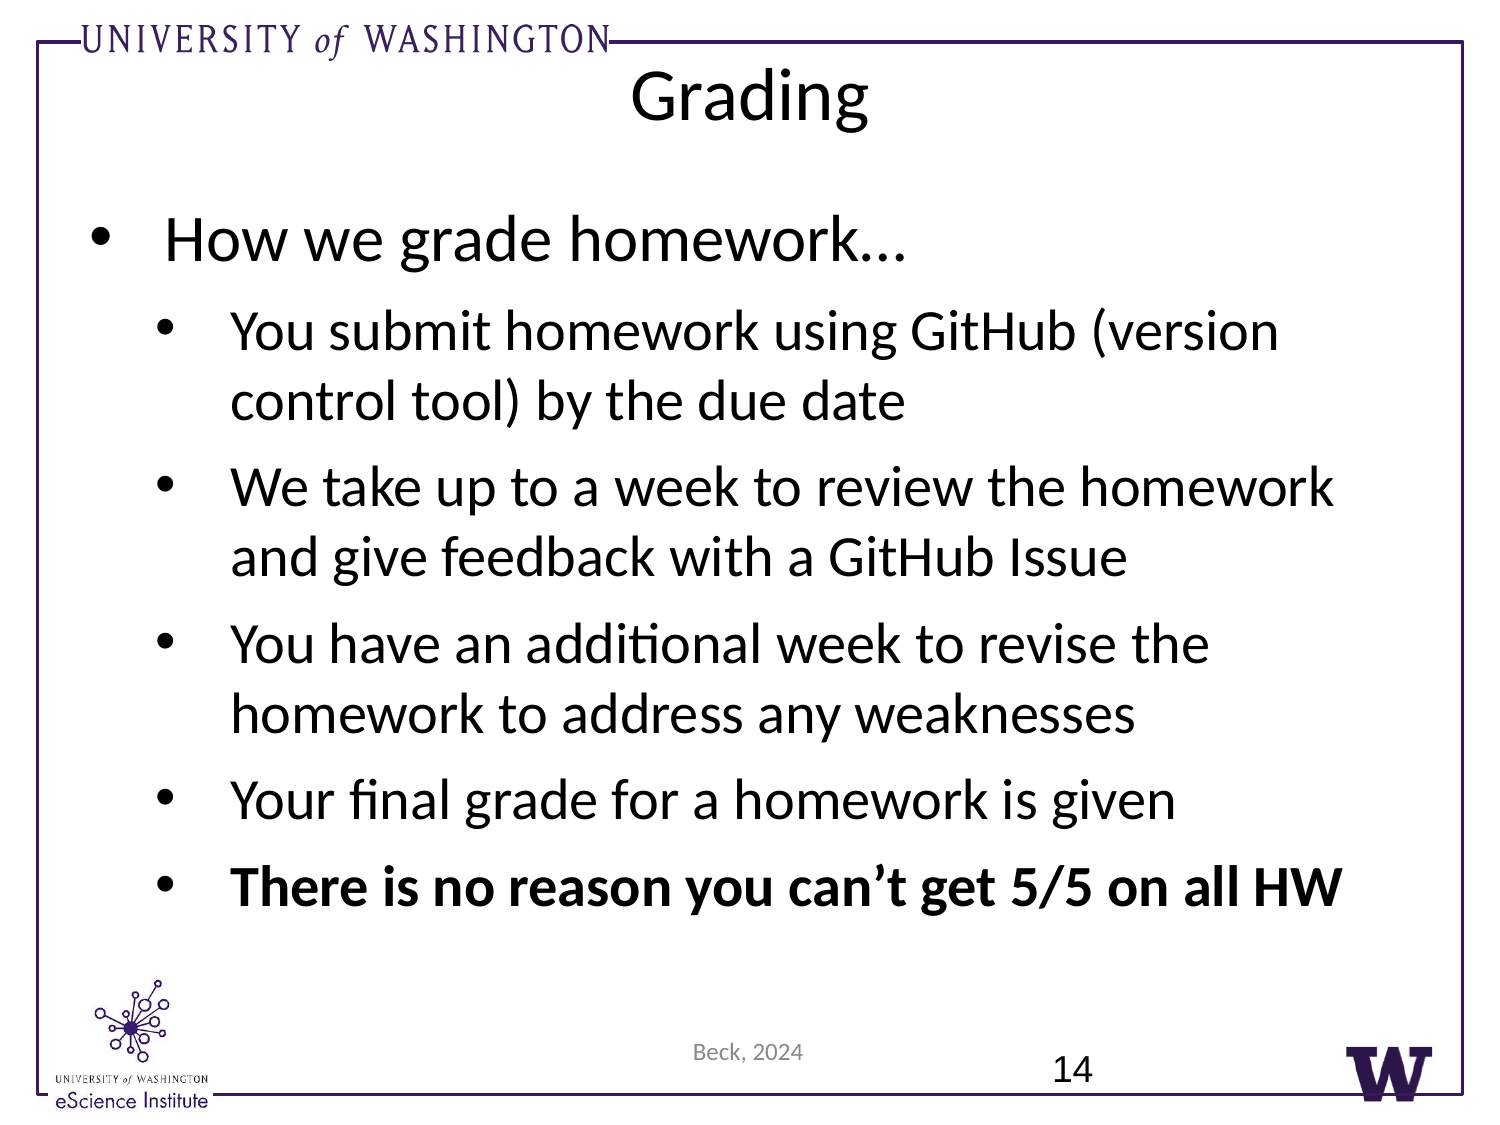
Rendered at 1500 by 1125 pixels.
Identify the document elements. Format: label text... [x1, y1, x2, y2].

text_box How we grade homework… You submit homework using GitHub (version control tool) by the due date We take up to a week to review the homework and give feedback with a GitHub Issue You have an additional week to revise the homework to address any weaknesses Your final grade for a homework is given There is no reason you can’t get 5/5 on all HW [74, 187, 1425, 975]
footer Beck, 2024 [510, 1027, 986, 1088]
picture [1339, 1096, 1438, 1107]
picture [81, 24, 609, 37]
text_box Grading [74, 37, 1425, 175]
picture [48, 978, 213, 1113]
text_box 14 [1037, 1037, 1325, 1098]
picture [1339, 1041, 1438, 1093]
